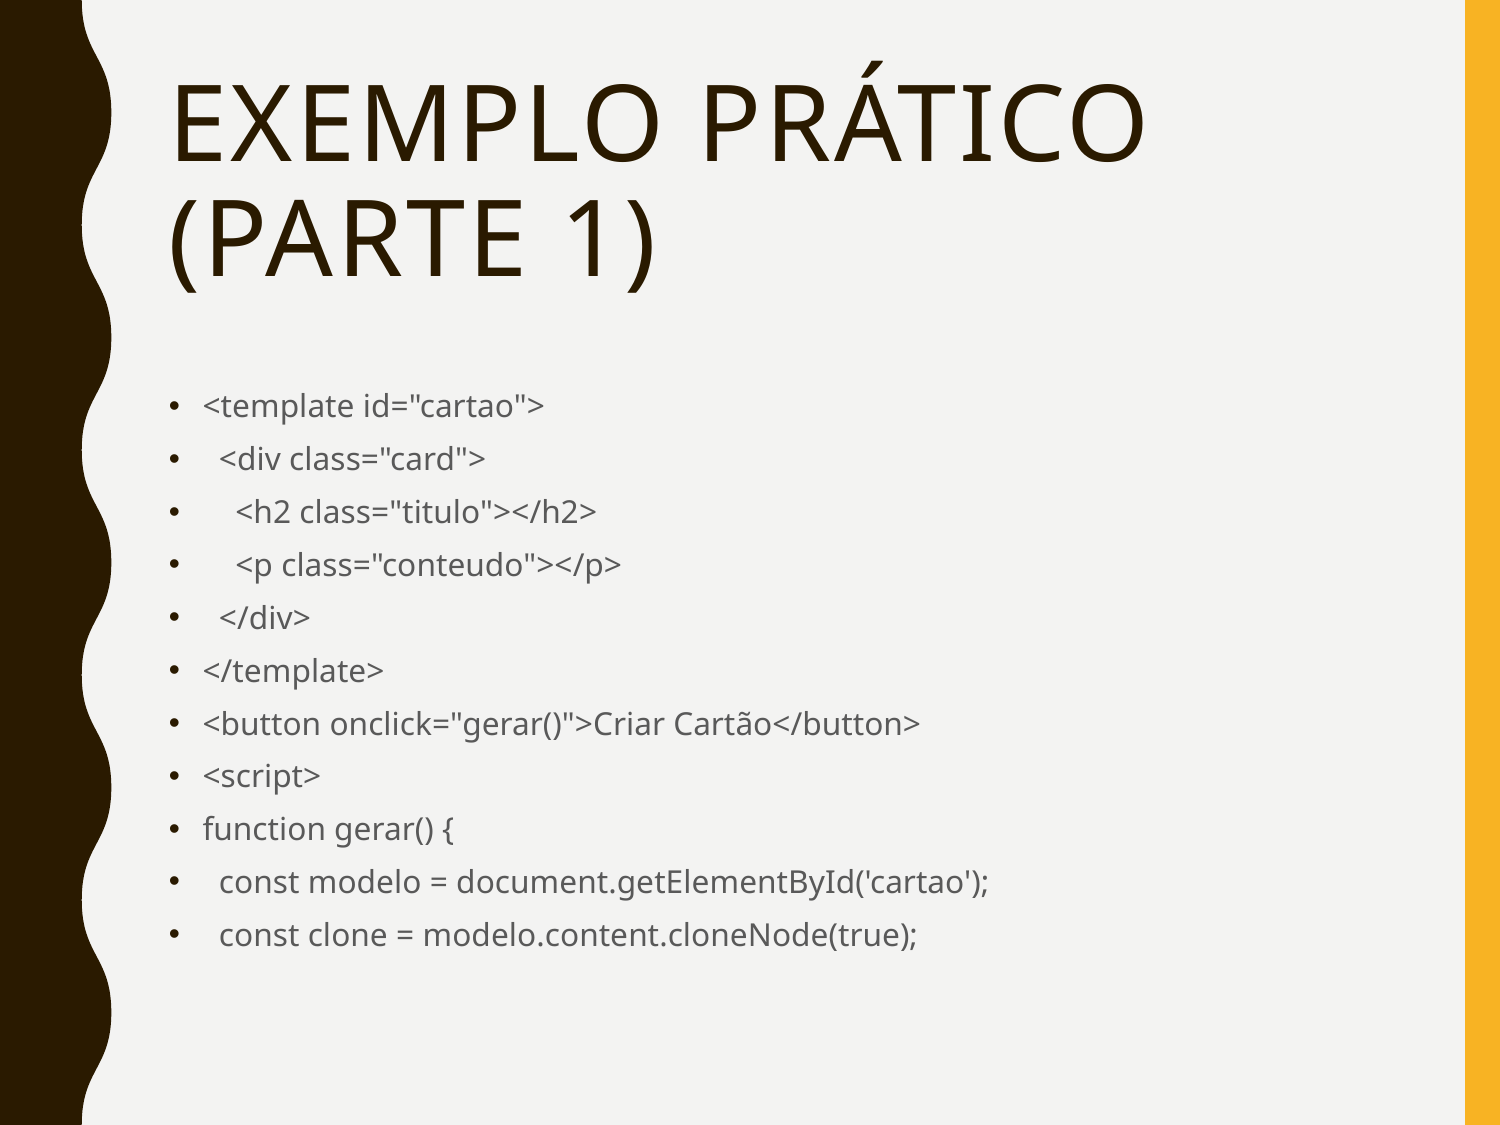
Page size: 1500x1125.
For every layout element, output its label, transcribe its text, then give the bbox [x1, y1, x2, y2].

title Exemplo prático (Parte 1) [154, 62, 1407, 308]
list <template id="cartao"> <div class="card"> <h2 class="titulo"></h2> <p class="conteudo"></p> </div> </template> <button onclick="gerar()">Criar Cartão</button> <script> function gerar() { const modelo = document.getElementById('cartao'); const clone = modelo.content.cloneNode(true); [154, 375, 1407, 965]
